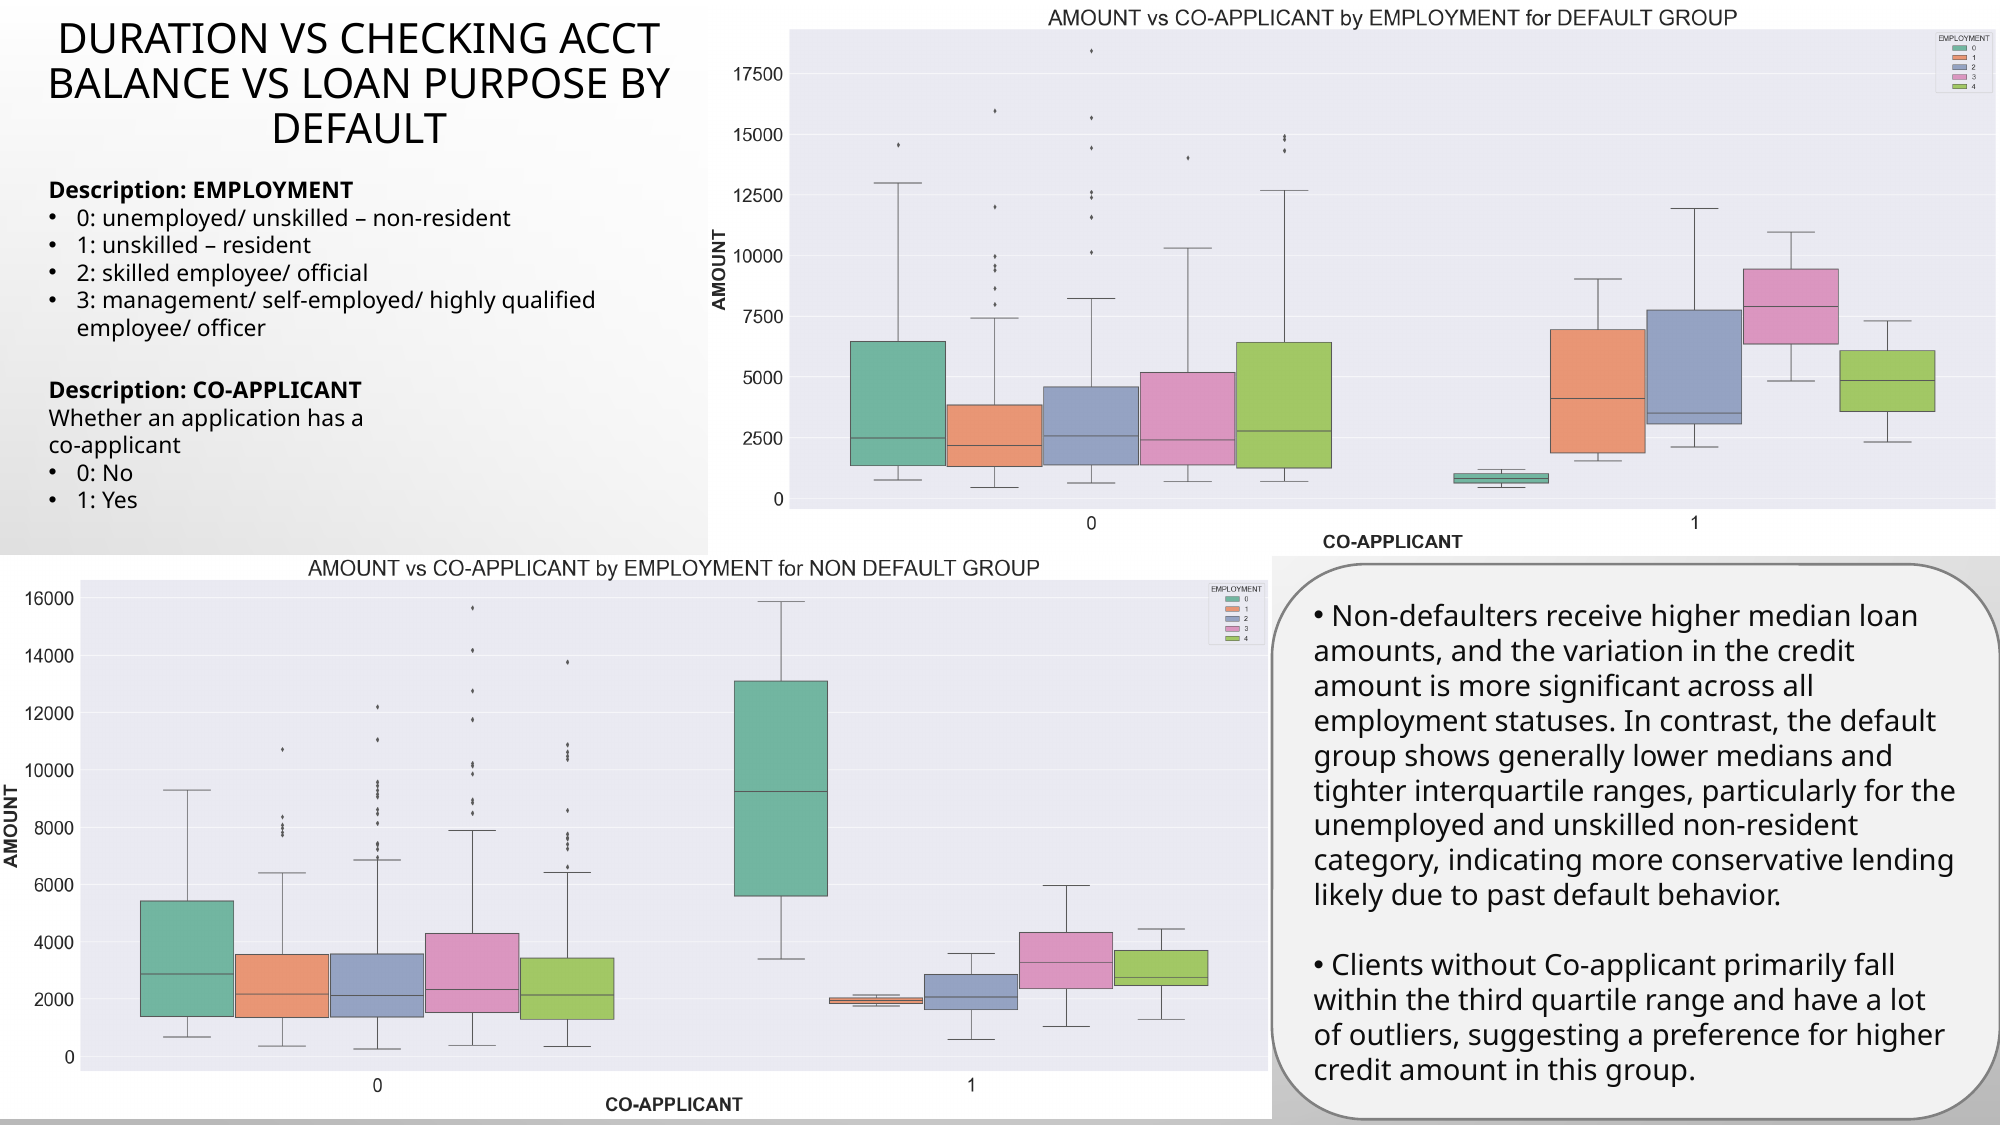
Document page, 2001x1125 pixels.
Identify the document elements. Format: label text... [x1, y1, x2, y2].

title DURATION vs CHECKING ACCT BALANCE vs LOAN PURPOSE by DEFAULT [22, 8, 696, 162]
text_box Description: CO-APPLICANT Whether an application has a co-applicant 0: No 1: Yes [33, 376, 417, 521]
picture [0, 0, 2000, 1125]
text_box Description: EMPLOYMENT 0: unemployed/ unskilled – non-resident 1: unskilled – resident 2: skilled employee/ official 3: management/ self-employed/ highly qualified employee/ officer [33, 168, 696, 376]
text_box Non-defaulters receive higher median loan amounts, and the variation in the credit amount is more significant across all employment statuses. In contrast, the default group shows generally lower medians and tighter interquartile ranges, particularly for the unemployed and unskilled non-resident category, indicating more conservative lending likely due to past default behavior. Clients without Co-applicant primarily fall within the third quartile range and have a lot of outliers, suggesting a preference for higher credit amount in this group. [1277, 564, 2000, 1121]
